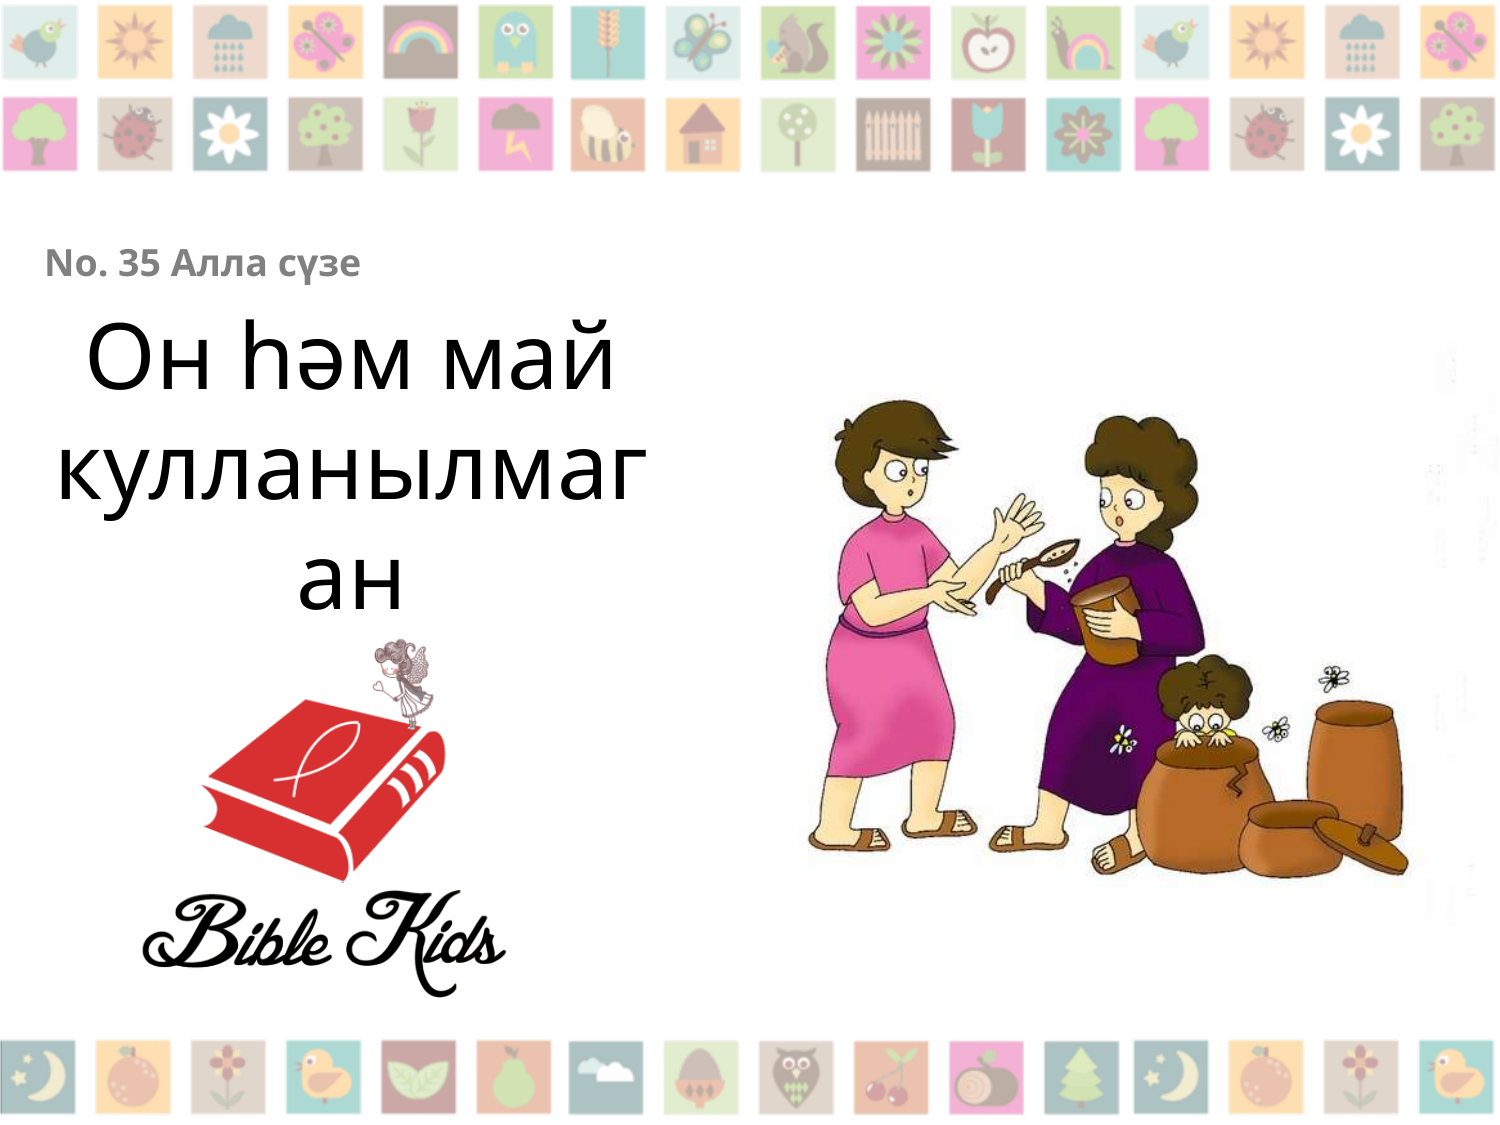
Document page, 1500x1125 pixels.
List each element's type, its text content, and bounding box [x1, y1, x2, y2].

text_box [0, 3, 1500, 181]
text_box No. 35 Алла сүзе [29, 231, 526, 290]
picture [117, 600, 544, 1027]
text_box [0, 1028, 1500, 1118]
picture [664, 331, 1500, 925]
text_box Он һәм май кулланылмаган [29, 290, 675, 636]
